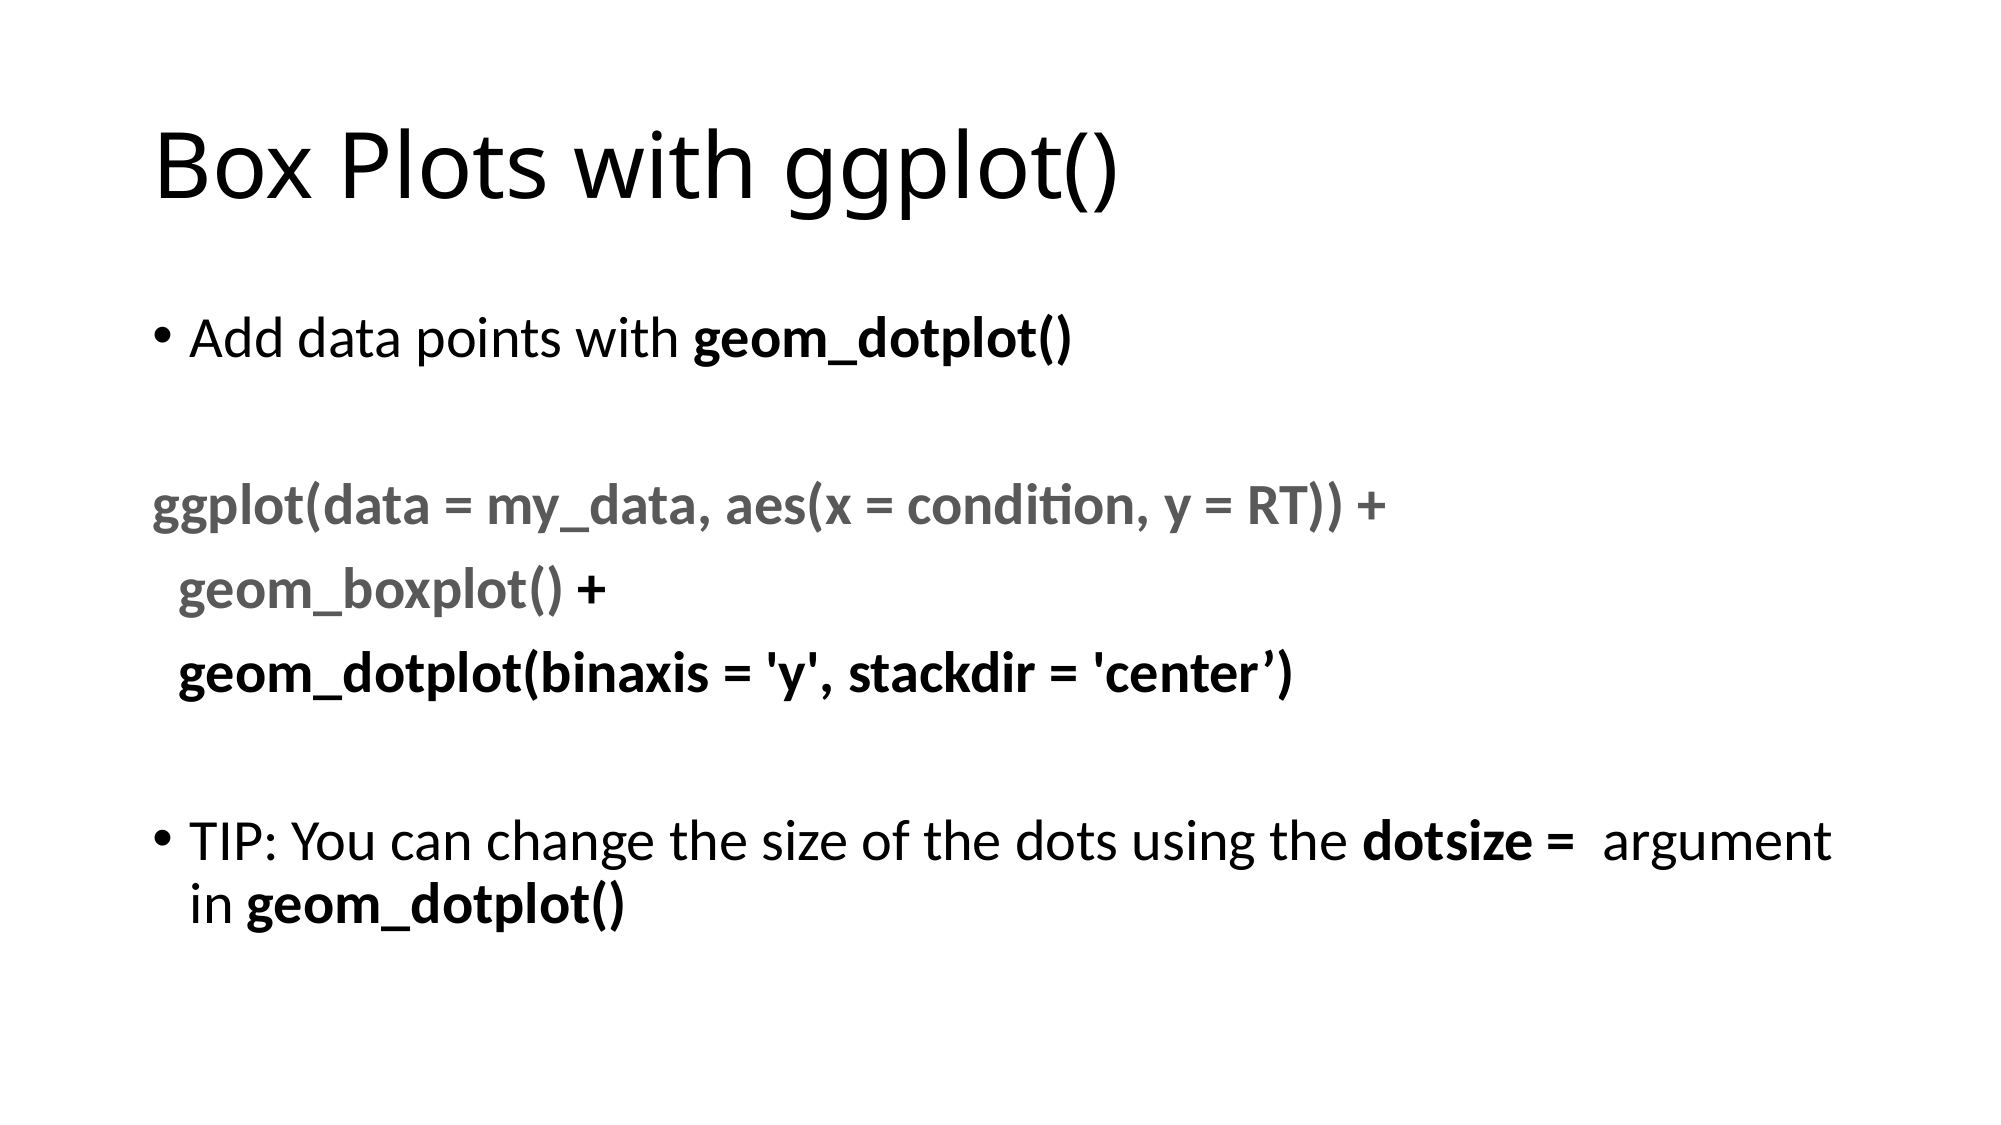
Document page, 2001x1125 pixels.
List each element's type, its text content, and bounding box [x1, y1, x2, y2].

list Add data points with geom_dotplot() ggplot(data = my_data, aes(x = condition, y = RT)) + geom_boxplot() + geom_dotplot(binaxis = 'y', stackdir = 'center’) TIP: You can change the size of the dots using the dotsize = argument in geom_dotplot() [137, 299, 1863, 1014]
title Box Plots with ggplot() [137, 59, 1863, 278]
